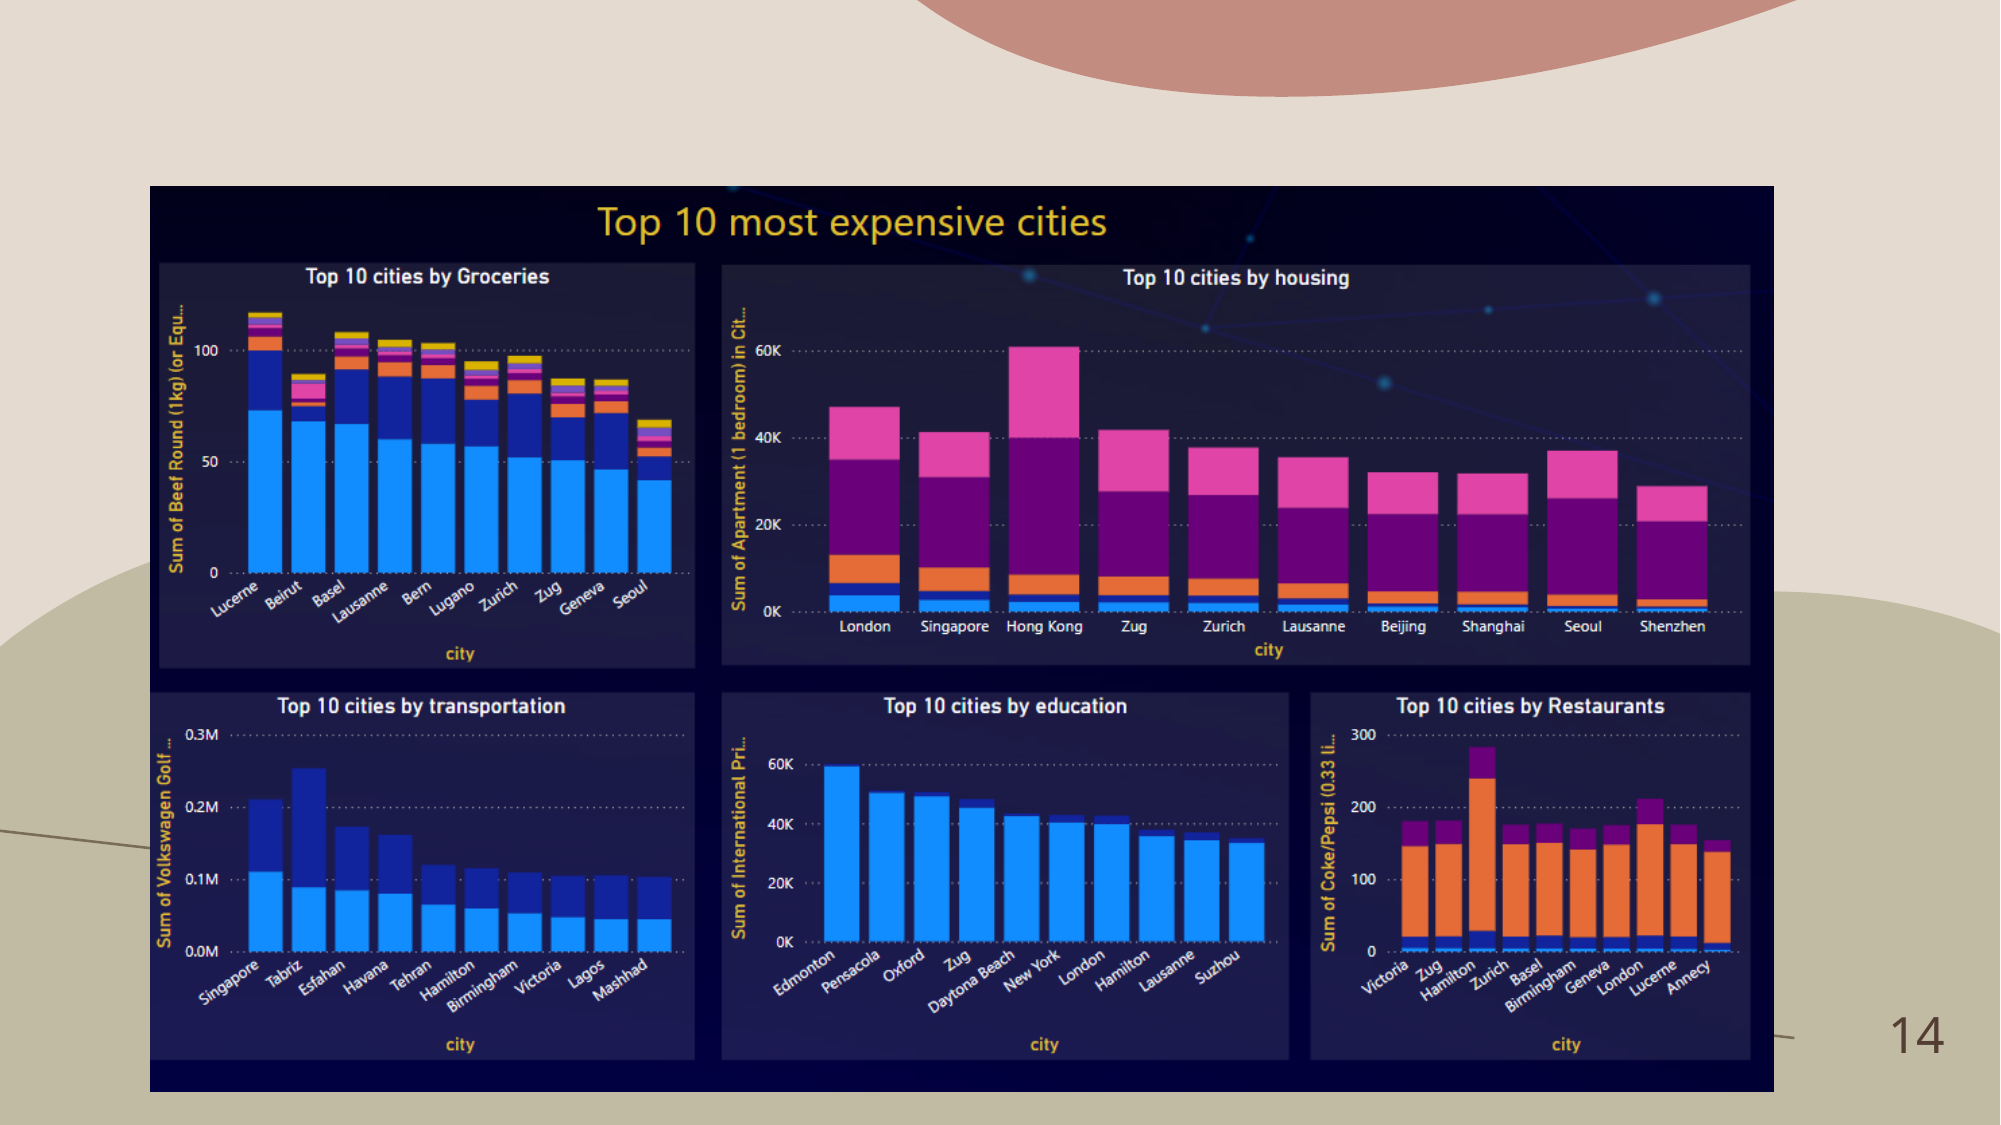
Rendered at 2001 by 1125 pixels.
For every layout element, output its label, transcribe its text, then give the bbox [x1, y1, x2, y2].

slide_number 14 [1862, 964, 1971, 1112]
picture [150, 186, 1774, 1092]
